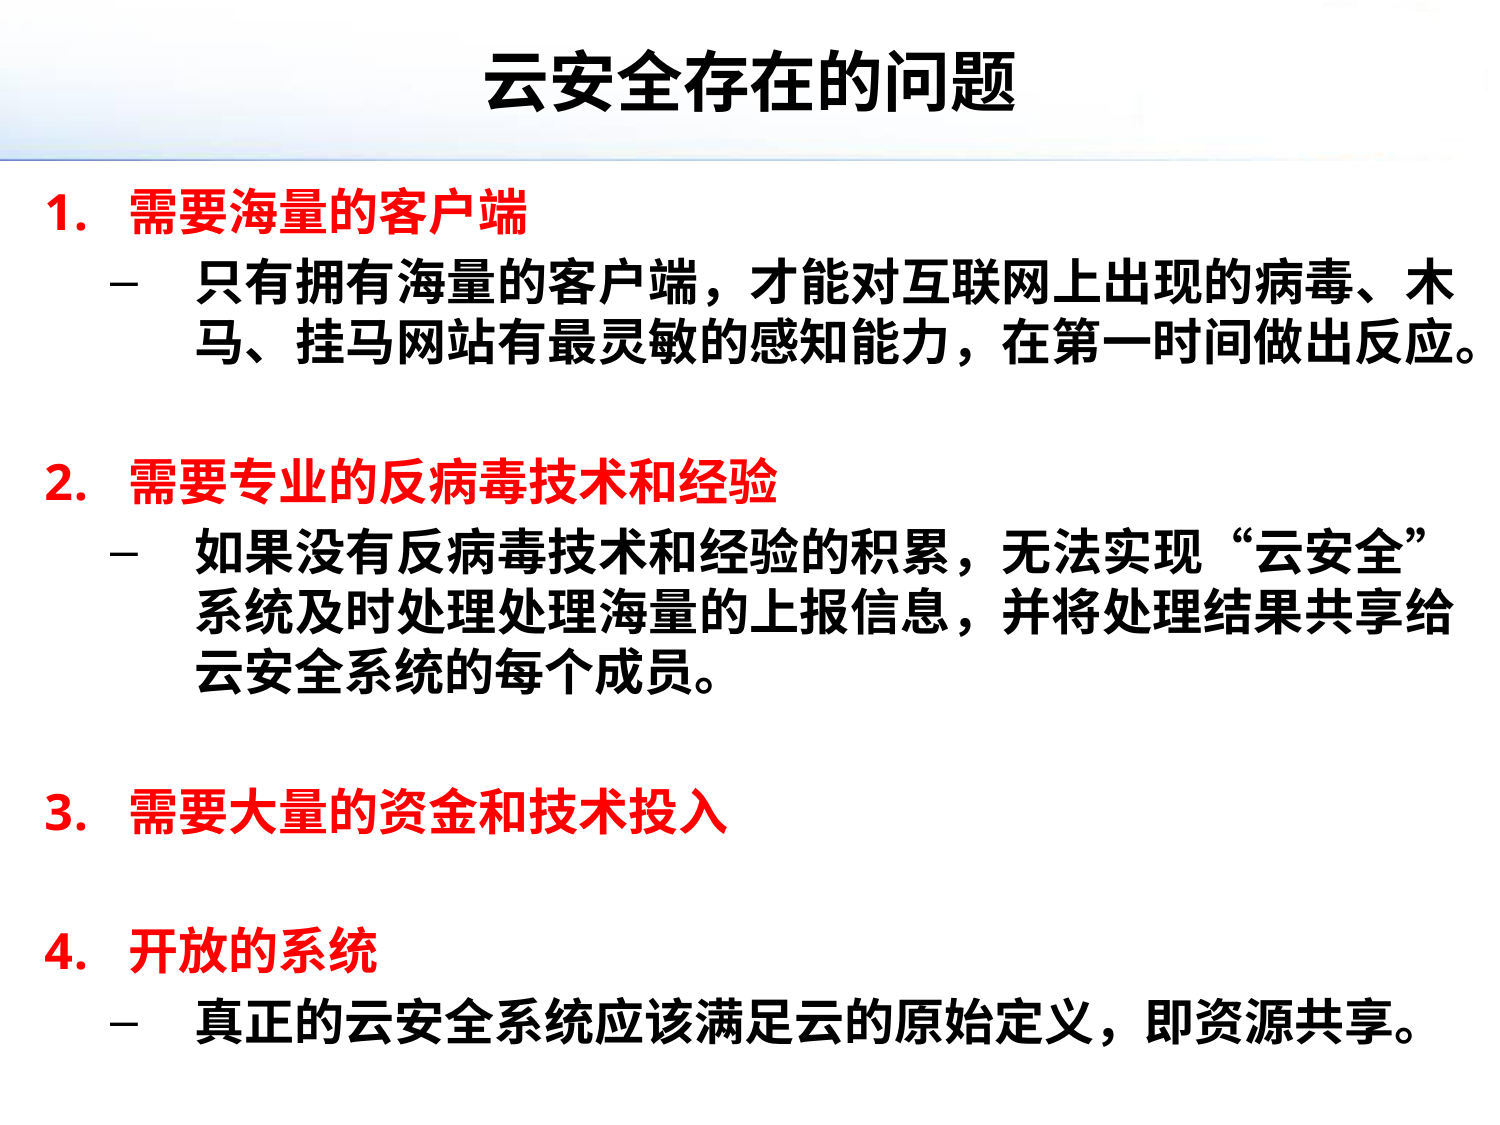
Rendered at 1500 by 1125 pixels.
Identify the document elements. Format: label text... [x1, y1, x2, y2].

list 需要海量的客户端 只有拥有海量的客户端，才能对互联网上出现的病毒、木马、挂马网站有最灵敏的感知能力，在第一时间做出反应。 需要专业的反病毒技术和经验 如果没有反病毒技术和经验的积累，无法实现“云安全”系统及时处理处理海量的上报信息，并将处理结果共享给云安全系统的每个成员。 需要大量的资金和技术投入 开放的系统 真正的云安全系统应该满足云的原始定义，即资源共享。 [29, 172, 1471, 1083]
picture [0, 0, 1500, 161]
title 云安全存在的问题 [29, 11, 1471, 149]
